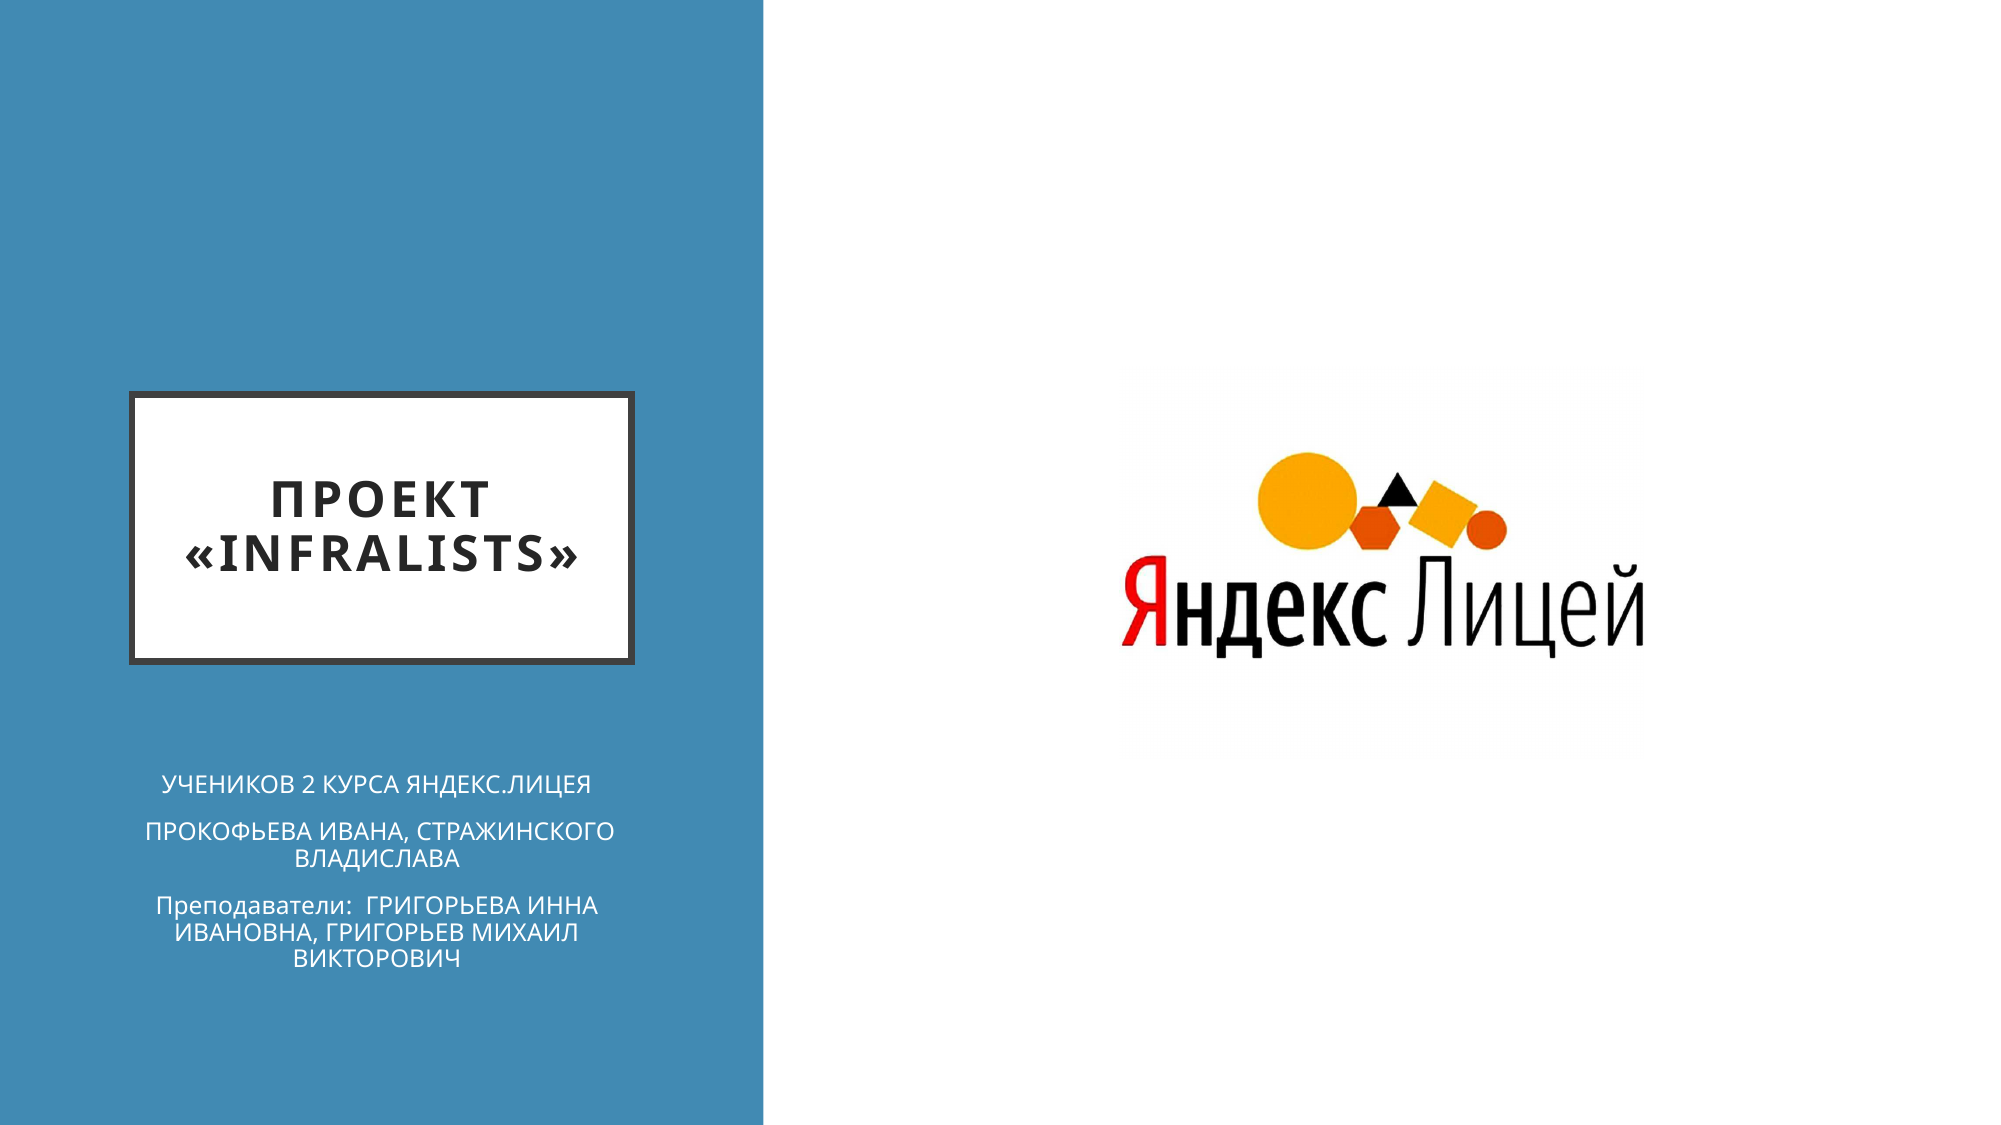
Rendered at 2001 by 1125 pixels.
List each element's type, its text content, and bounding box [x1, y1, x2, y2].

title Проект «INFRALISTS» [129, 391, 635, 665]
picture [1119, 366, 1644, 759]
text_box [762, 0, 2000, 1125]
subtitle УЧЕНИКОВ 2 КУРСА ЯНДЕКС.ЛИЦЕЯ ПРОКОФЬЕВА ИВАНА, СТРАЖИНСКОГО ВЛАДИСЛАВА Преподаватели: ГРИГОРЬЕВА ИННА ИВАНОВНА, ГРИГОРЬЕВ МИХАИЛ ВИКТОРОВИЧ [103, 727, 651, 981]
